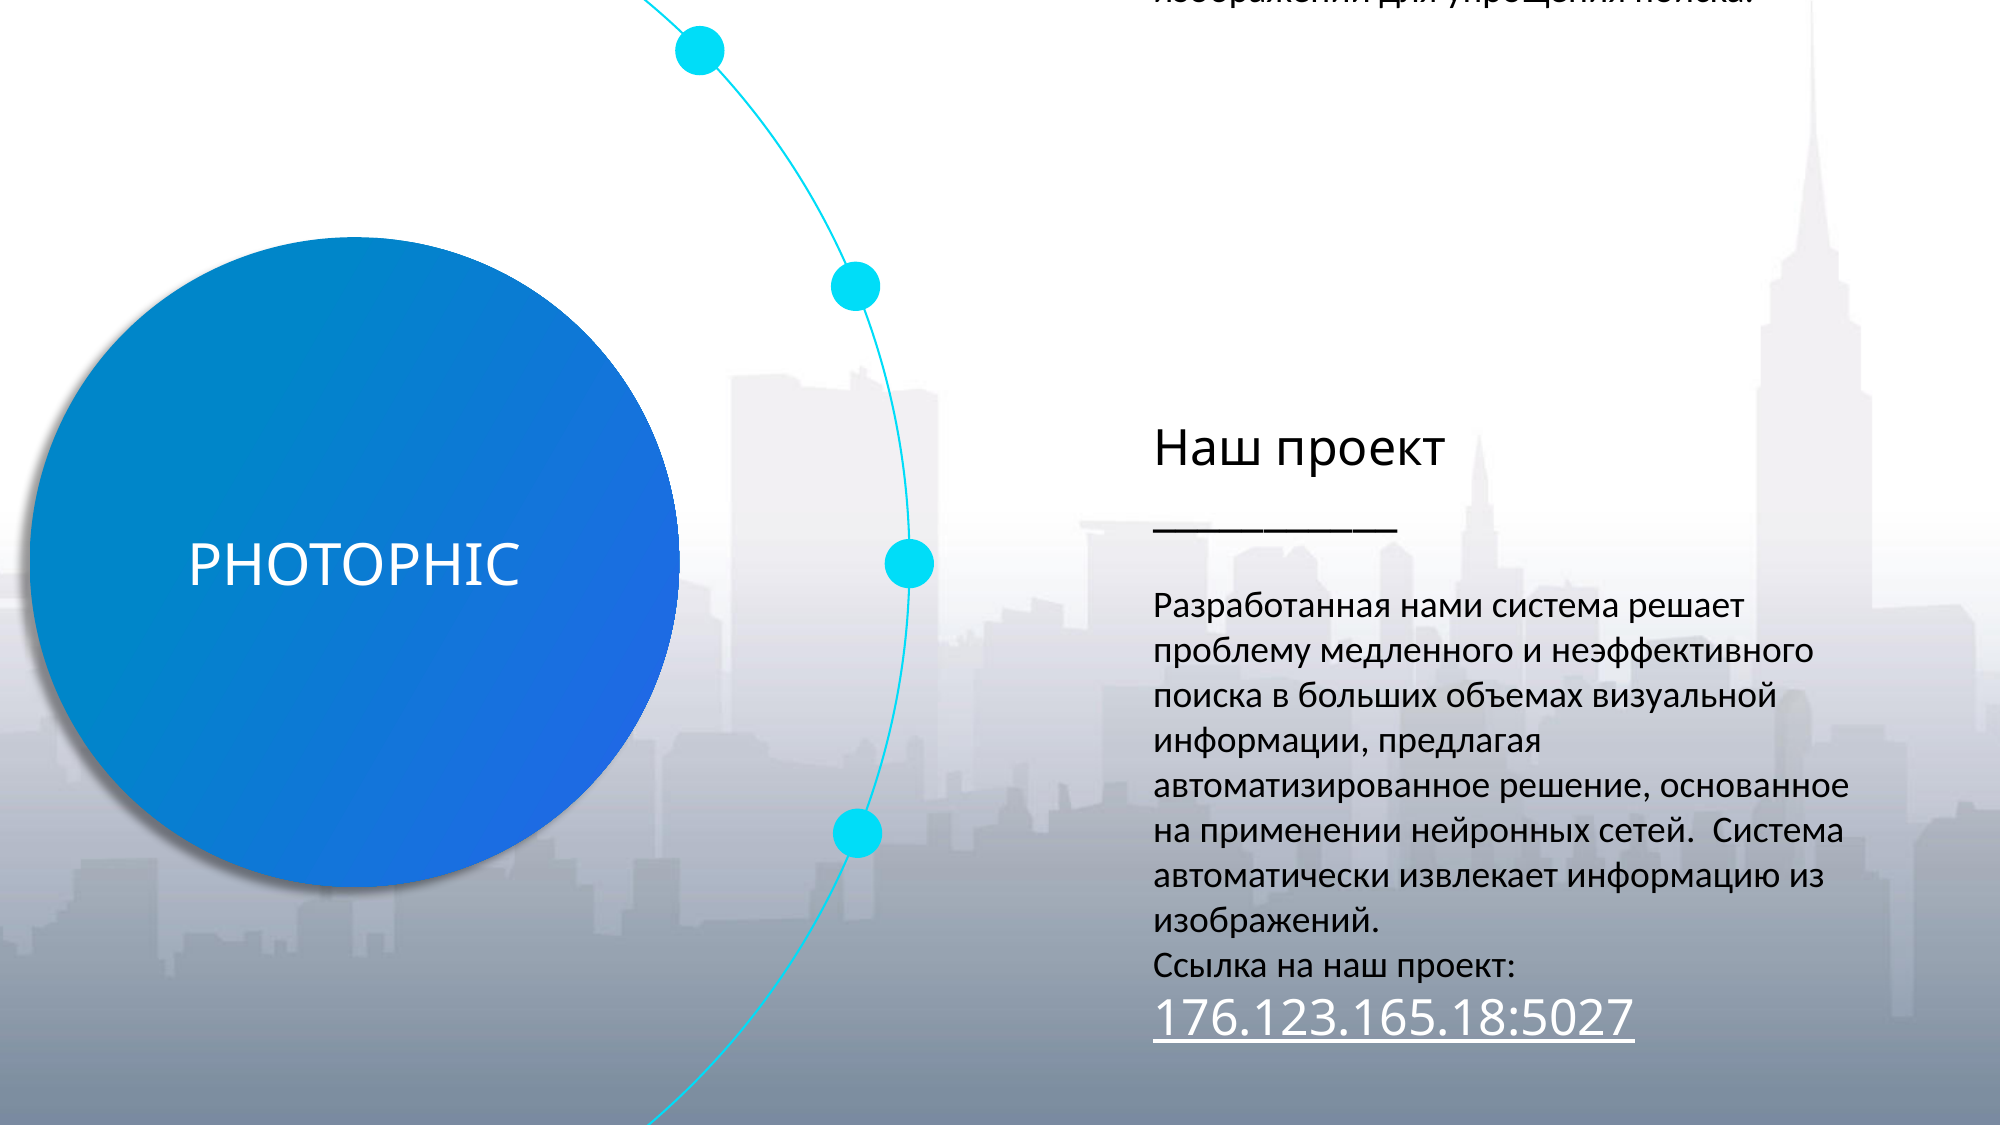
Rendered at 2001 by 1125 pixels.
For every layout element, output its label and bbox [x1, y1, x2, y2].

text_box [211, 418, 501, 707]
text_box [241, 448, 470, 677]
picture [934, 0, 2000, 1125]
text_box [0, 0, 934, 1125]
